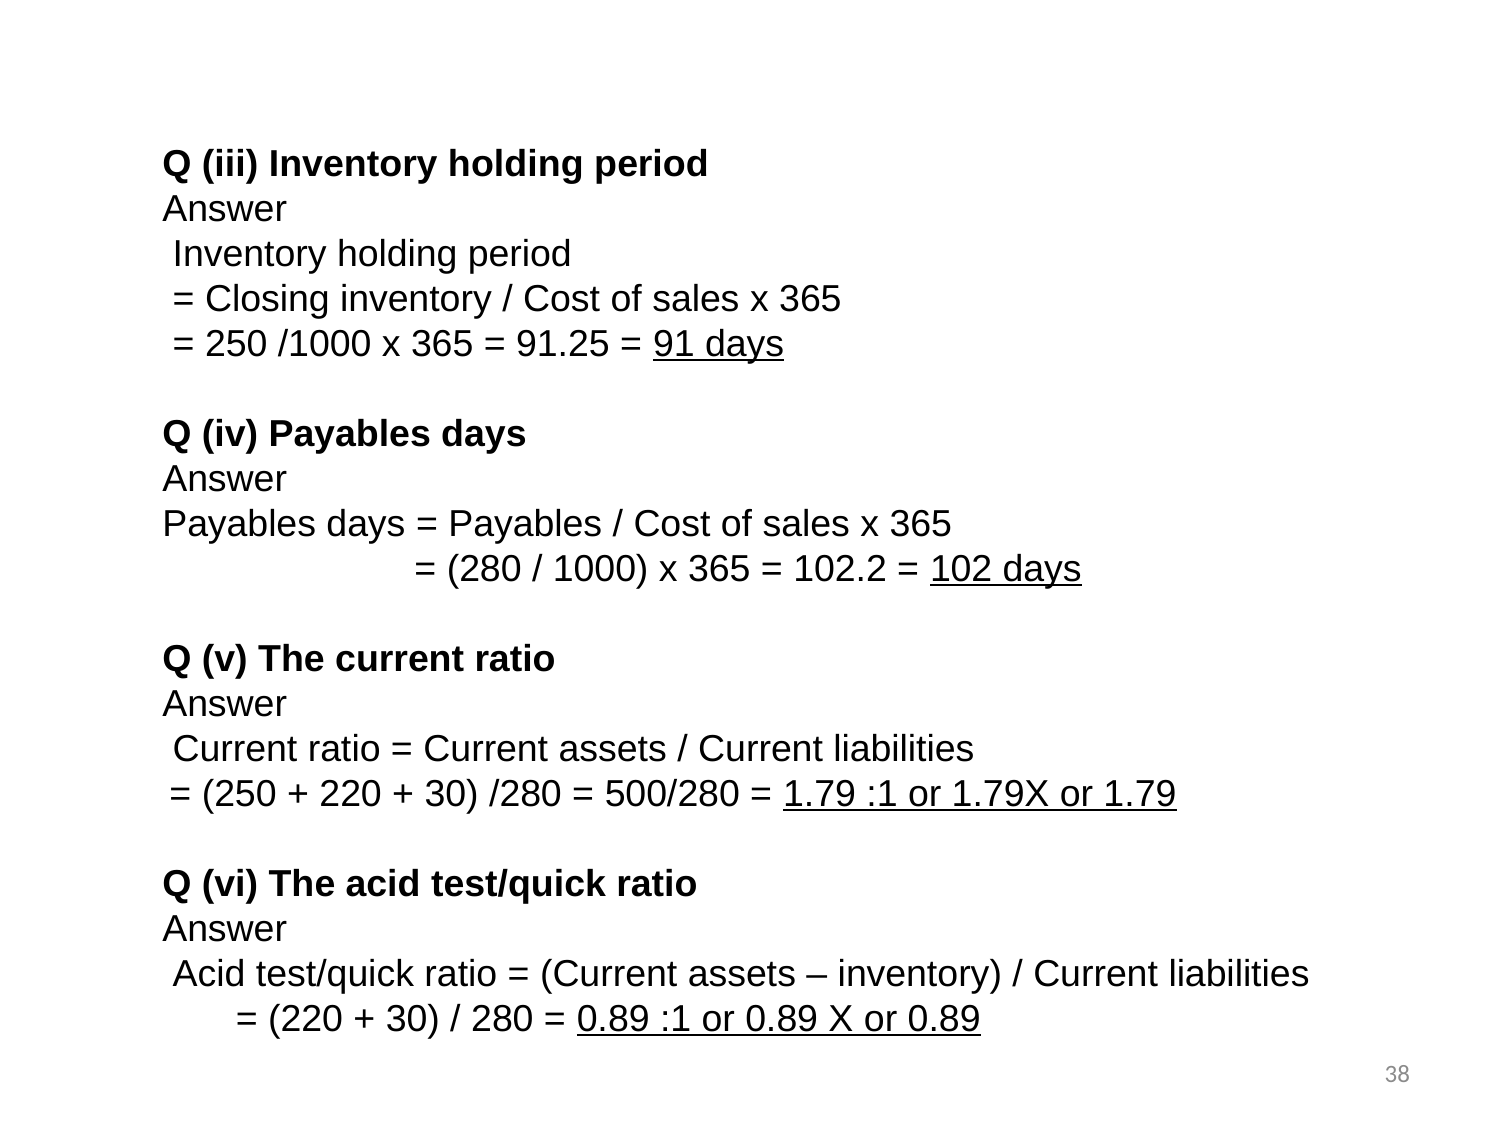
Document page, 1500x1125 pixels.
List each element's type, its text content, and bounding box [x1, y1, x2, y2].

slide_number 38 [1074, 1047, 1425, 1103]
text_box Q (iii) Inventory holding period Answer Inventory holding period = Closing inventory / Cost of sales x 365 = 250 /1000 x 365 = 91.25 = 91 days Q (iv) Payables days Answer Payables days = Payables / Cost of sales x 365 = (280 / 1000) x 365 = 102.2 = 102 days Q (v) The current ratio Answer Current ratio = Current assets / Current liabilities = (250 + 220 + 30) /280 = 500/280 = 1.79 :1 or 1.79X or 1.79 Q (vi) The acid test/quick ratio Answer Acid test/quick ratio = (Current assets – inventory) / Current liabilities = (220 + 30) / 280 = 0.89 :1 or 0.89 X or 0.89 [147, 101, 1447, 1047]
